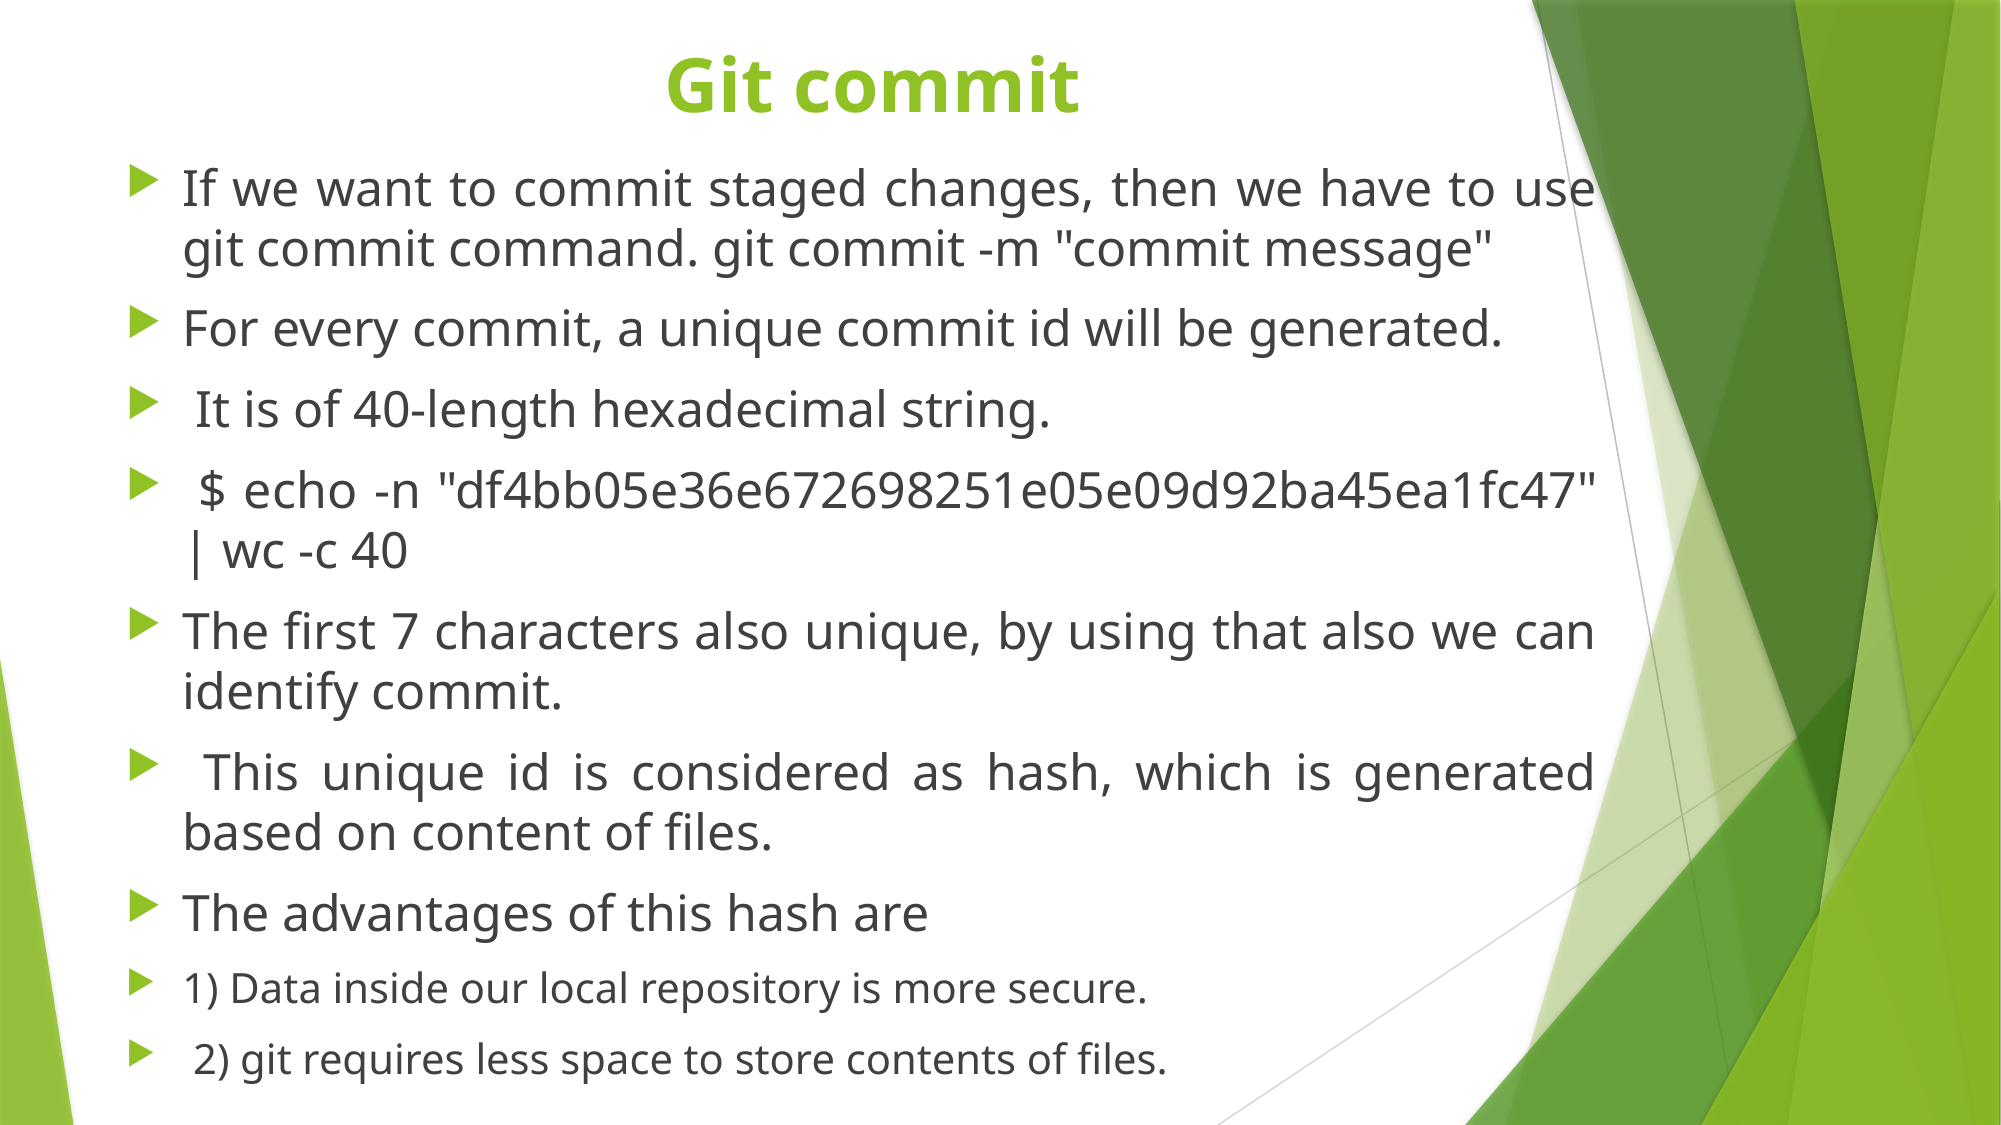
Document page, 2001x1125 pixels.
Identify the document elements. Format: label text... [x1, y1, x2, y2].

list If we want to commit staged changes, then we have to use git commit command. git commit -m "commit message" For every commit, a unique commit id will be generated. It is of 40-length hexadecimal string. $ echo -n "df4bb05e36e672698251e05e09d92ba45ea1fc47" | wc -c 40 The first 7 characters also unique, by using that also we can identify commit. This unique id is considered as hash, which is generated based on content of files. The advantages of this hash are 1) Data inside our local repository is more secure. 2) git requires less space to store contents of files. [111, 148, 1613, 1052]
title Git commit [168, 30, 1579, 148]
